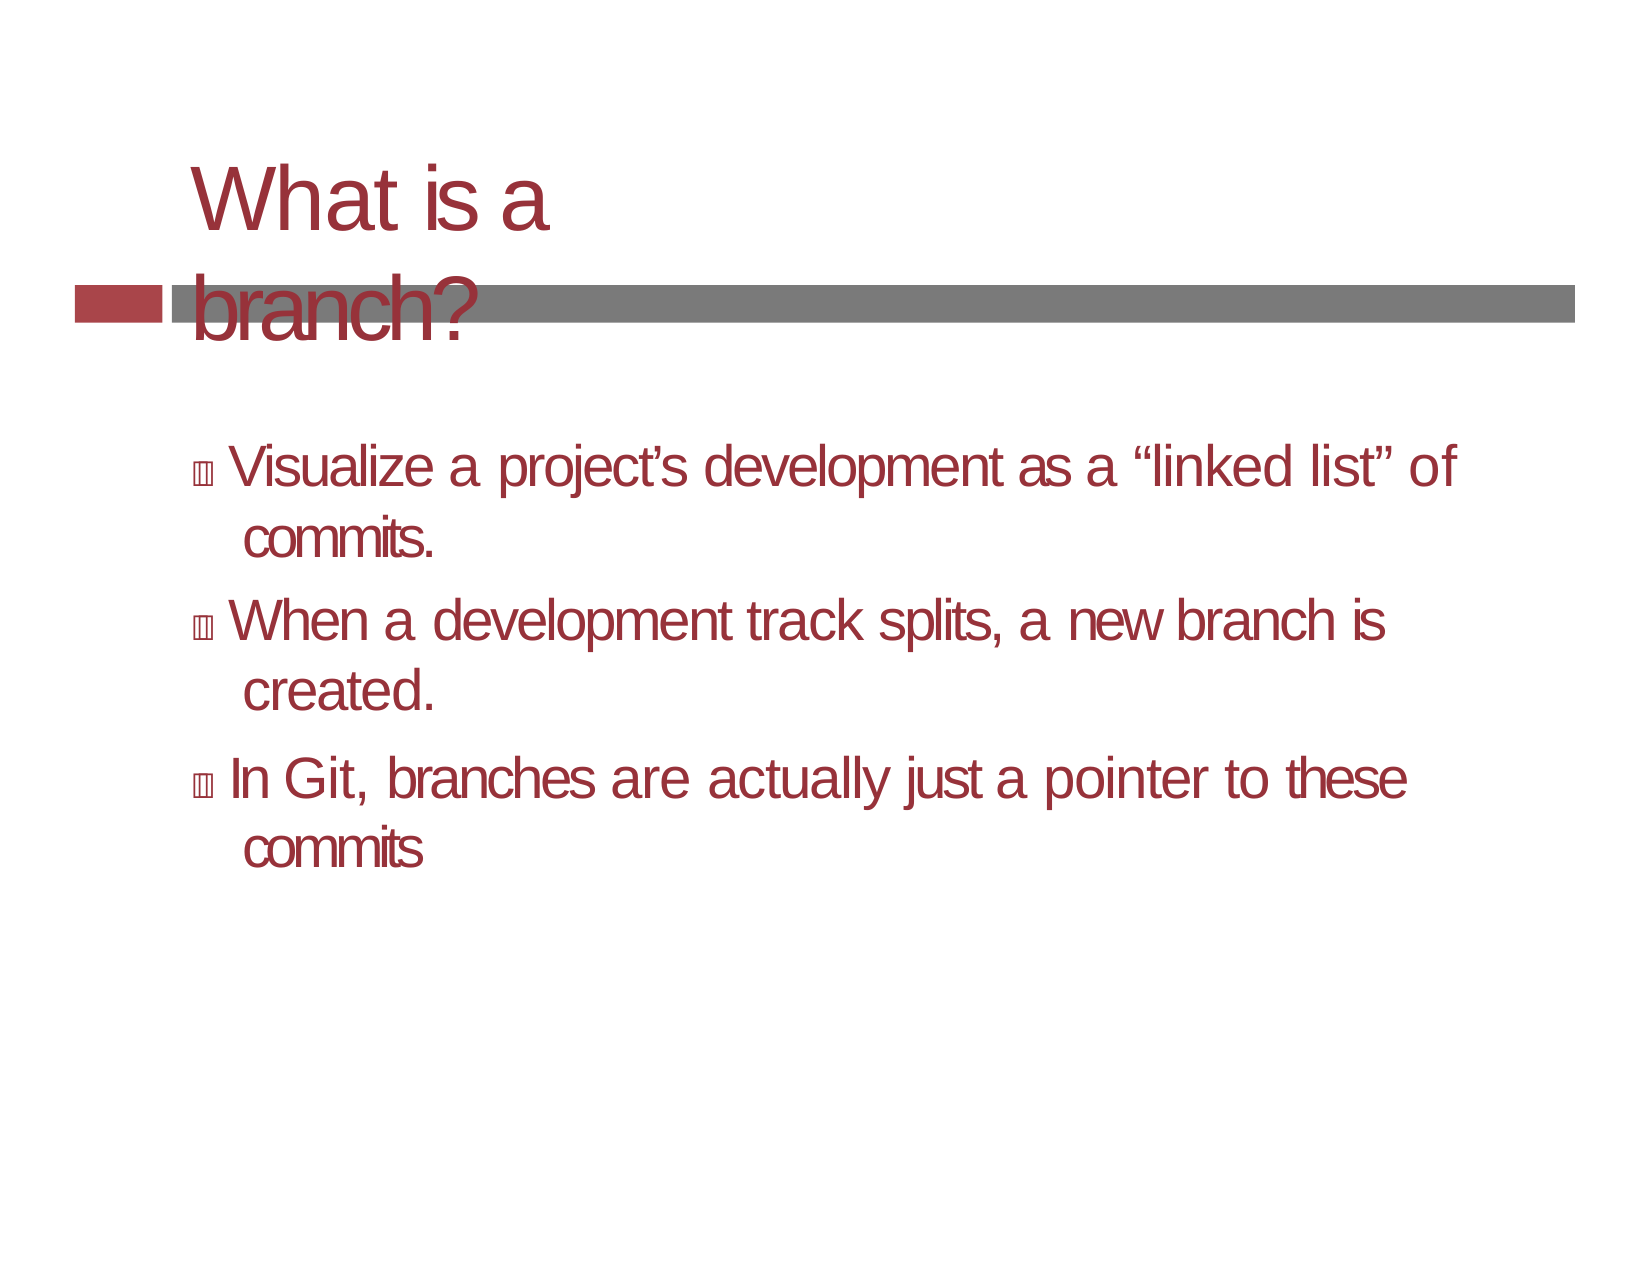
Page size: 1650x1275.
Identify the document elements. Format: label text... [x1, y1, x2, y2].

list  Visualize a project’s development as a “linked list” of commits.  When a development track splits, a new branch is created.  In Git, branches are actually just a pointer to these commits [154, 342, 1496, 1153]
title What is a branch? [188, 136, 863, 342]
